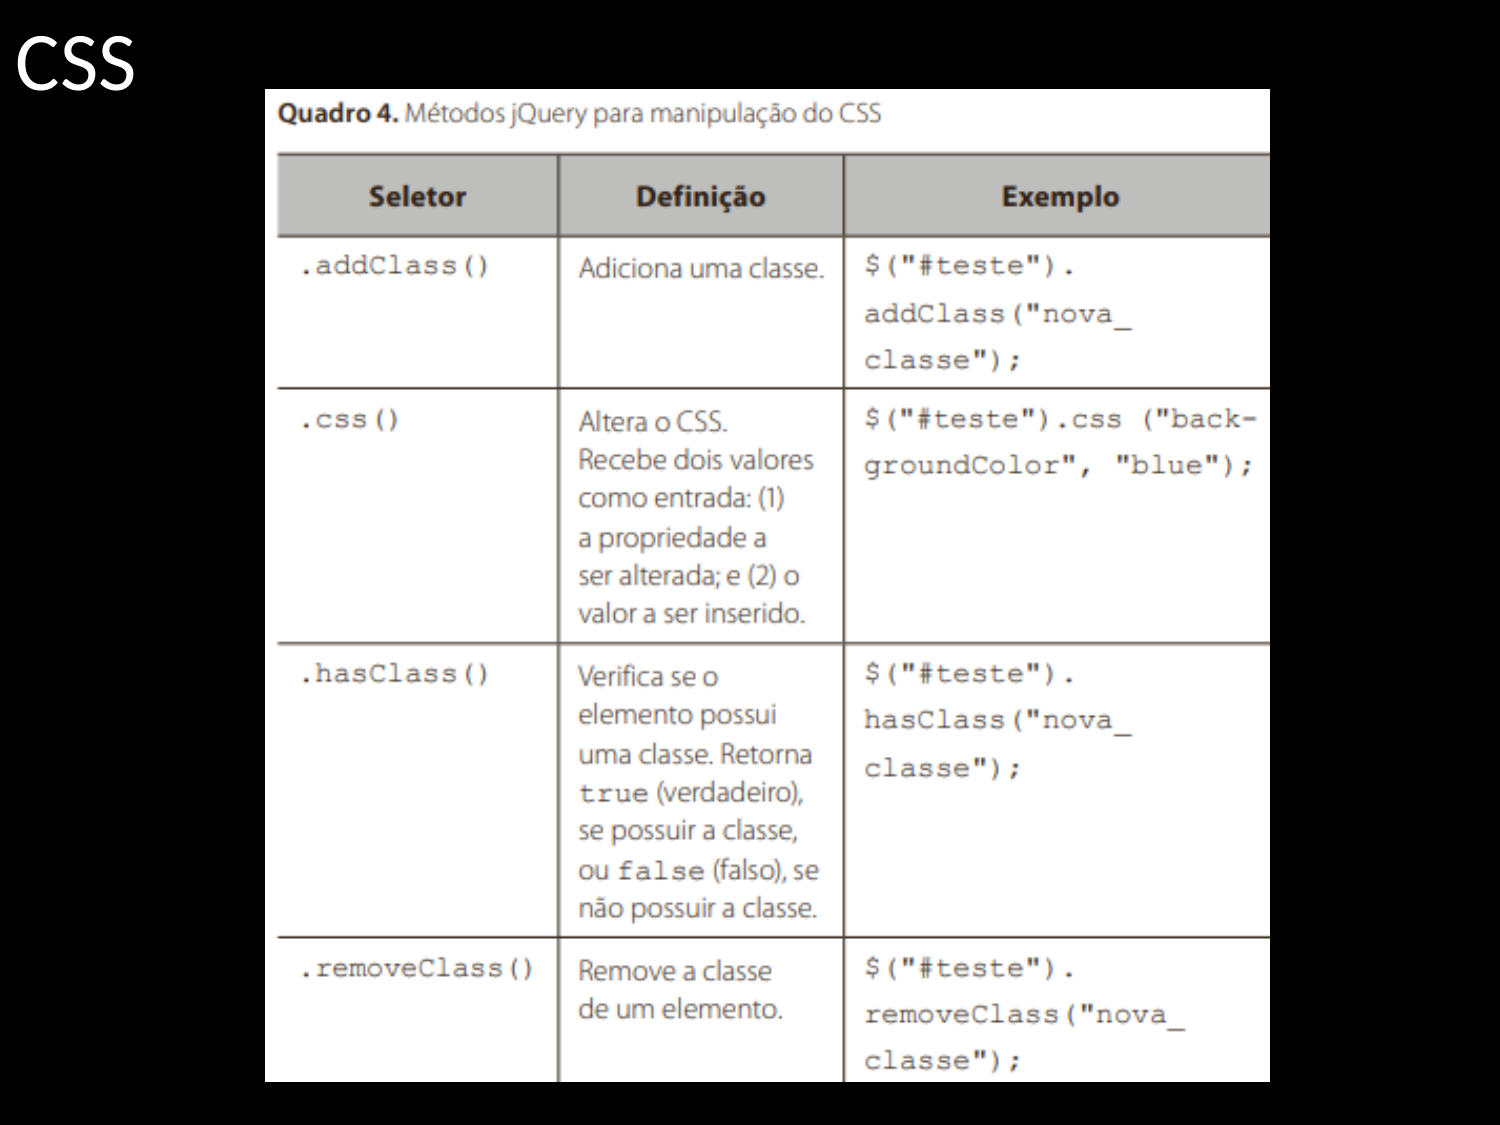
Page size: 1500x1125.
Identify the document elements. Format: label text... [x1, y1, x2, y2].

picture [265, 89, 1270, 1082]
text_box CSS [0, 0, 152, 115]
